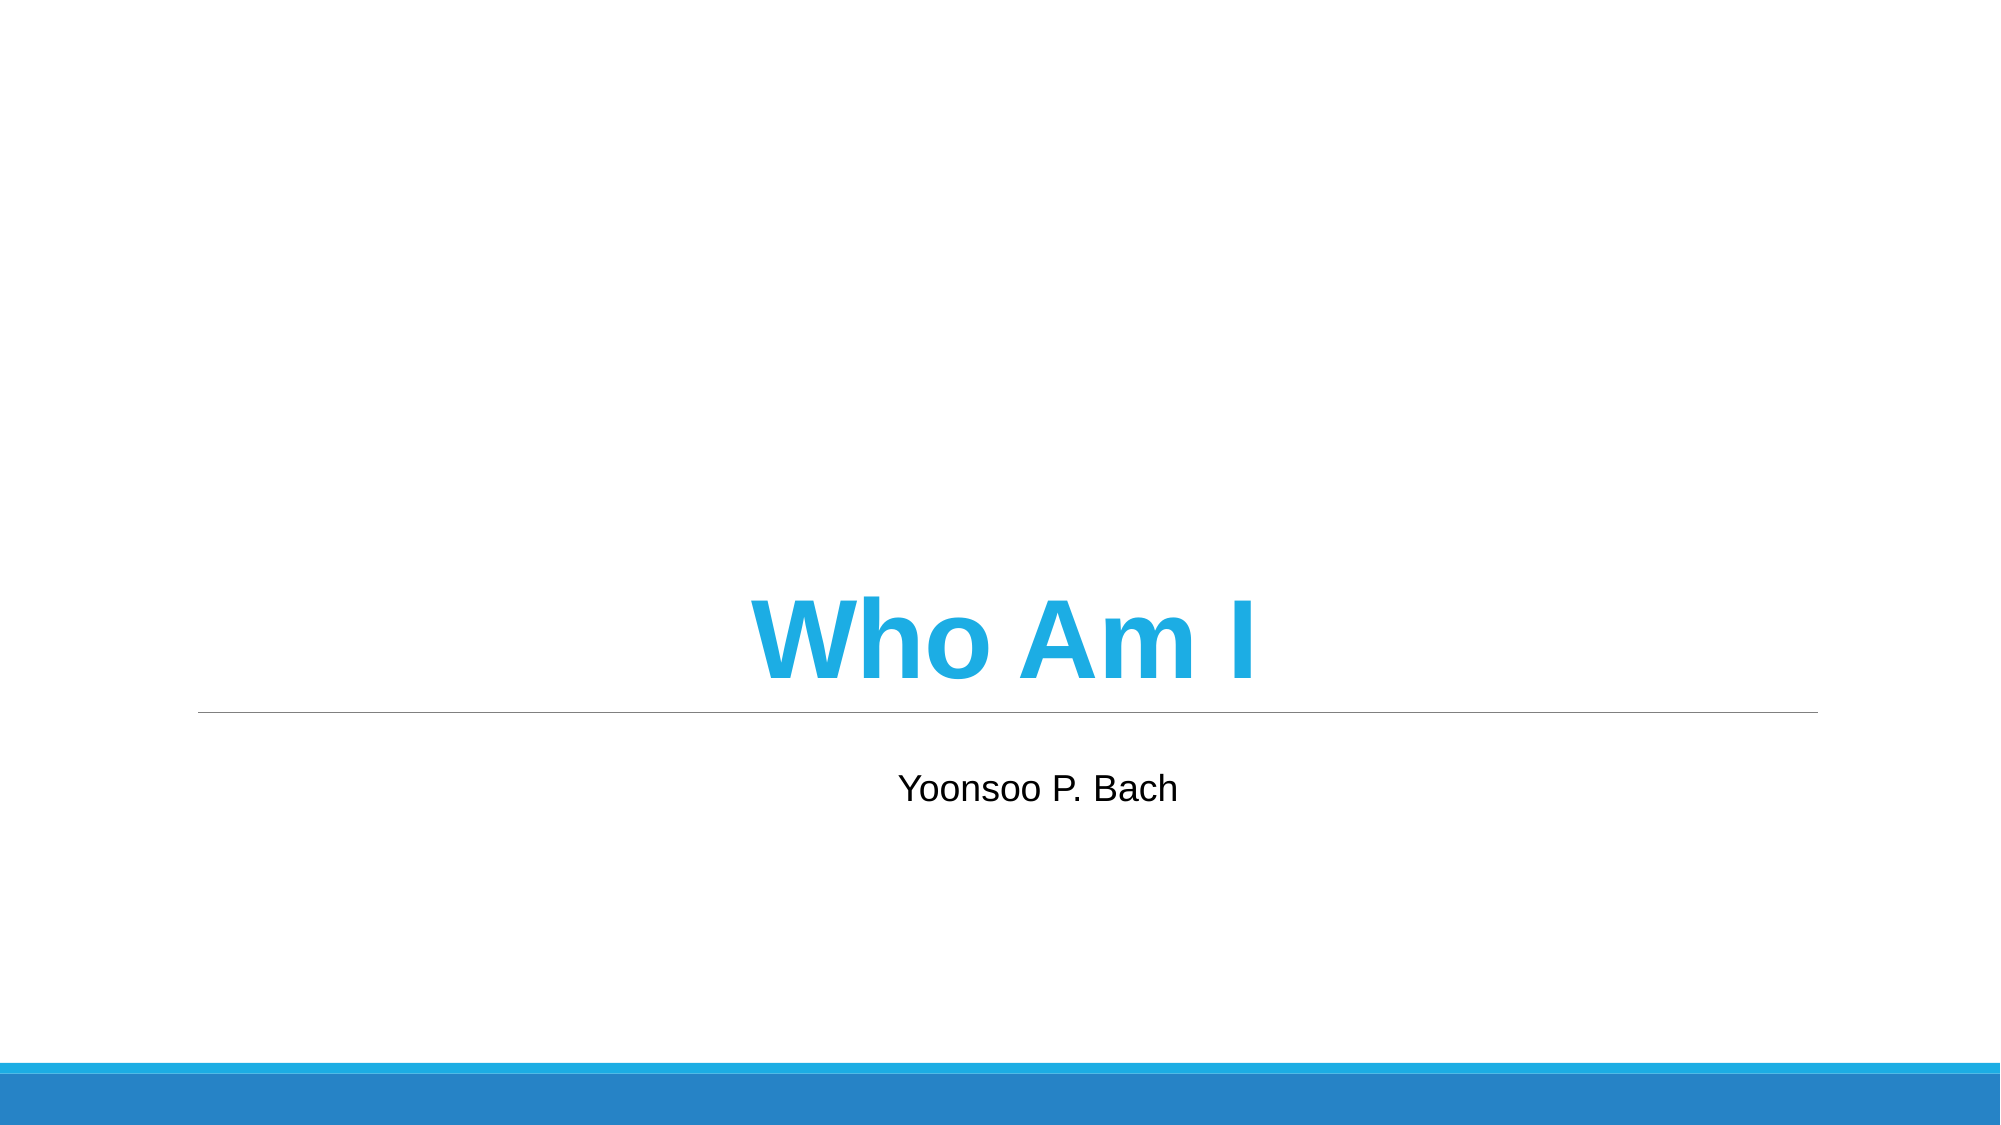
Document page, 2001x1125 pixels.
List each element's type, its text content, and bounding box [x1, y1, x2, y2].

title Who Am I [180, 124, 1830, 710]
text_box Yoonsoo P. Bach [643, 756, 1433, 817]
